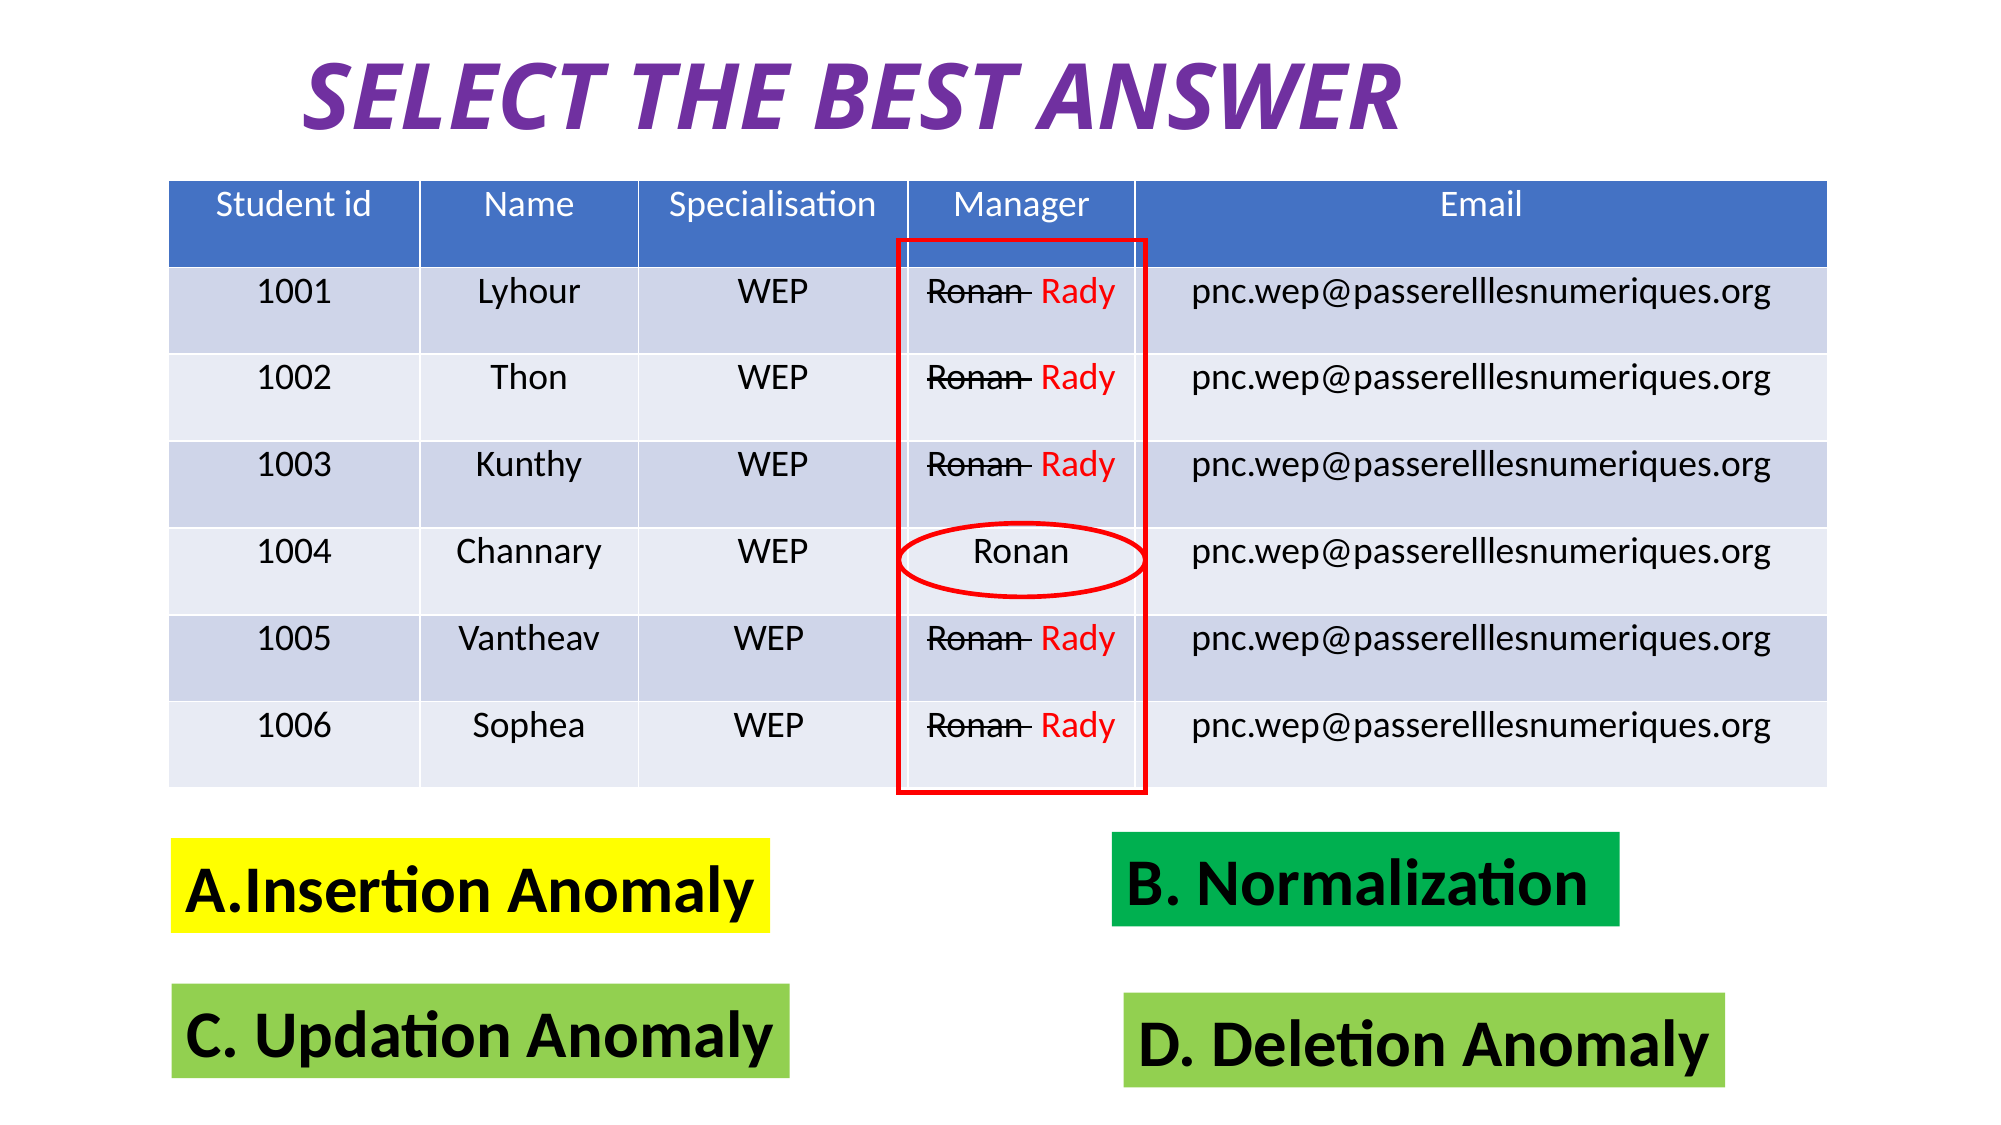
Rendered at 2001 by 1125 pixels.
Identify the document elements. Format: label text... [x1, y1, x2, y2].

table_cell 1005 [169, 616, 419, 701]
table_cell WEP [639, 616, 898, 701]
table_cell pnc.wep@passerelllesnumeriques.org [1146, 268, 1827, 353]
table_cell 1004 [169, 529, 419, 614]
table_cell 1003 [169, 442, 419, 527]
table_cell Lyhour [421, 268, 638, 353]
table_cell pnc.wep@passerelllesnumeriques.org [1146, 616, 1827, 701]
table_cell Channary [421, 529, 638, 614]
table_header Name [421, 181, 638, 267]
table_cell pnc.wep@passerelllesnumeriques.org [1146, 442, 1827, 527]
title SELECT THE BEST ANSWER [137, 0, 1863, 210]
table_cell 1001 [169, 268, 419, 353]
text_box [898, 566, 1146, 793]
text_box [897, 522, 1147, 598]
table_cell WEP [639, 529, 898, 614]
table_cell Thon [421, 355, 638, 440]
text_box [898, 239, 1146, 554]
table_cell Kunthy [421, 442, 638, 527]
text_box C. Updation Anomaly [171, 983, 790, 1079]
table_cell Sophea [421, 702, 638, 787]
text_box D. Deletion Anomaly [1123, 992, 1726, 1088]
table_cell WEP [639, 702, 898, 787]
table_cell Vantheav [421, 616, 638, 701]
table_header Email [1136, 181, 1827, 267]
table_cell pnc.wep@passerelllesnumeriques.org [1146, 355, 1827, 440]
table_cell WEP [639, 355, 898, 440]
table_header Manager [909, 181, 1134, 239]
table_cell WEP [639, 442, 898, 527]
table_cell 1006 [169, 702, 419, 787]
table_cell pnc.wep@passerelllesnumeriques.org [1146, 702, 1827, 787]
text_box Insertion Anomaly [170, 838, 771, 933]
table_cell pnc.wep@passerelllesnumeriques.org [1146, 529, 1827, 614]
table_cell 1002 [169, 355, 419, 440]
table_header Specialisation [639, 181, 907, 267]
text_box B. Normalization [1111, 831, 1620, 927]
table_header Student id [169, 181, 419, 267]
table_cell WEP [639, 268, 898, 353]
